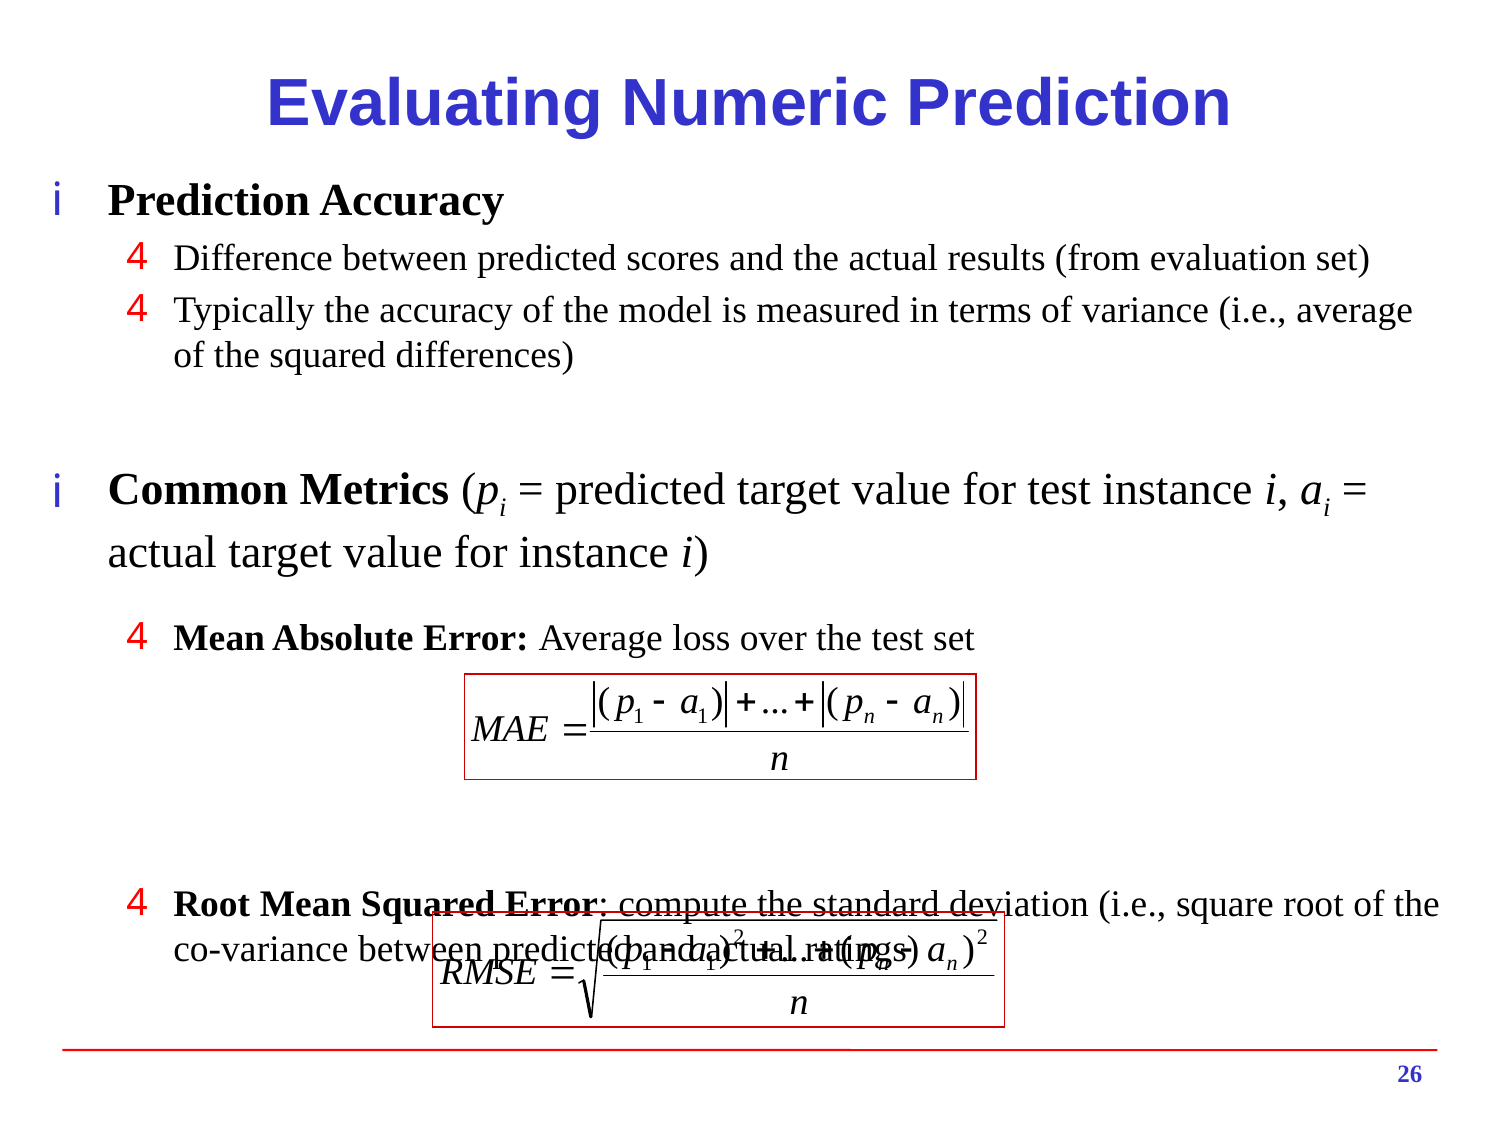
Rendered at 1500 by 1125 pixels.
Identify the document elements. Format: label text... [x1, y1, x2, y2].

slide_number 26 [1124, 1049, 1438, 1101]
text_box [433, 912, 1004, 1027]
list Prediction Accuracy Difference between predicted scores and the actual results (from evaluation set) Typically the accuracy of the model is measured in terms of variance (i.e., average of the squared differences) Common Metrics (pi = predicted target value for test instance i, ai = actual target value for instance i) Mean Absolute Error: Average loss over the test set Root Mean Squared Error: compute the standard deviation (i.e., square root of the co-variance between predicted and actual ratings) [36, 162, 1462, 1043]
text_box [464, 674, 976, 780]
title Evaluating Numeric Prediction [74, 48, 1426, 150]
